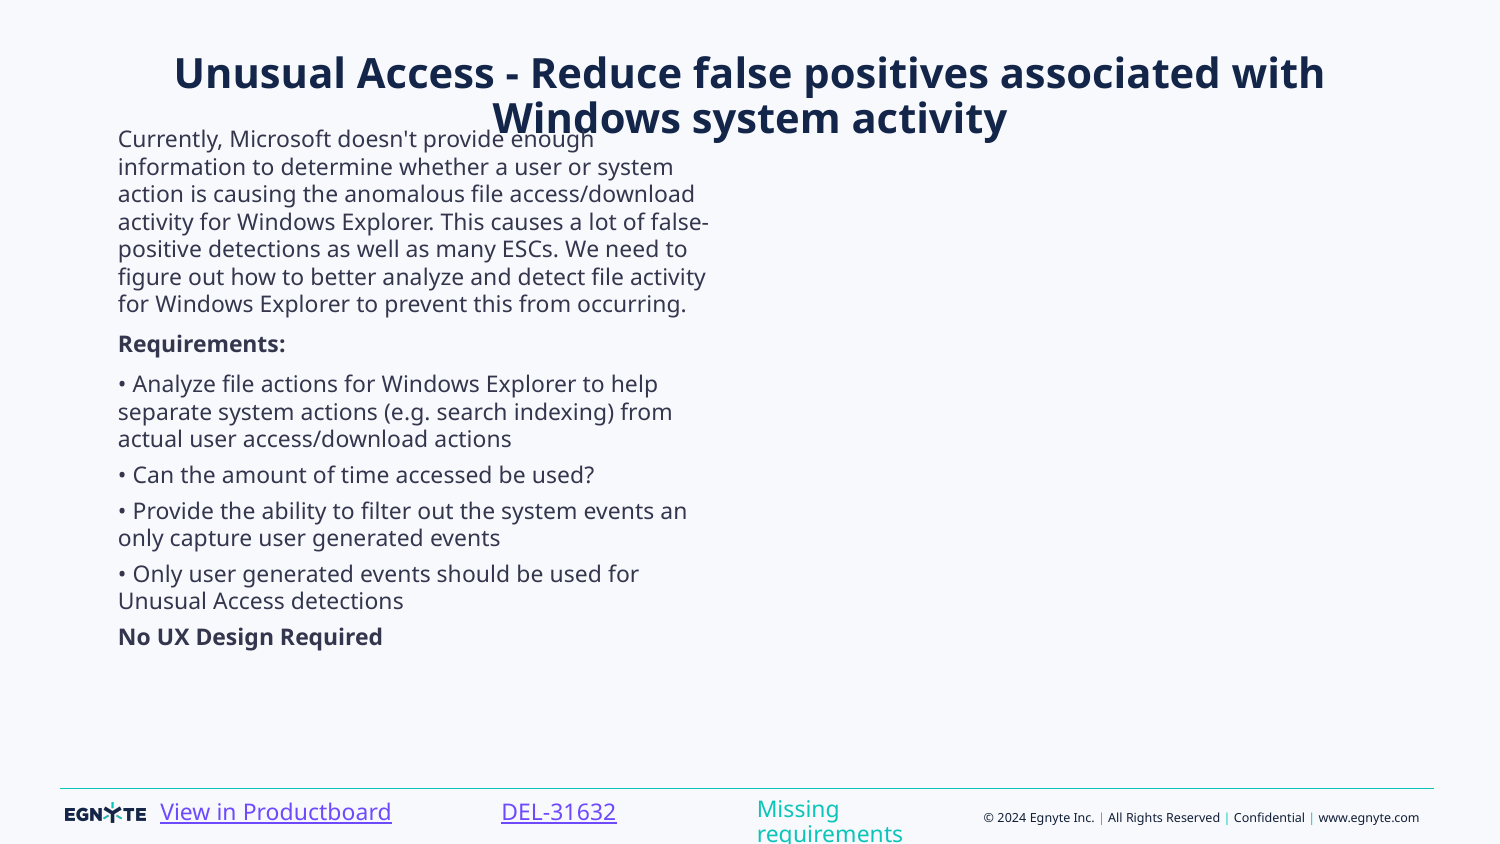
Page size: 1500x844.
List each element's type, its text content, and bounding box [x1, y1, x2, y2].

list DEL-31632 [486, 790, 741, 835]
title Unusual Access - Reduce false positives associated with Windows system activity [103, 44, 1397, 106]
list Currently, Microsoft doesn't provide enough information to determine whether a user or system action is causing the anomalous file access/download activity for Windows Explorer. This causes a lot of false-positive detections as well as many ESCs. We need to figure out how to better analyze and detect file activity for Windows Explorer to prevent this from occurring. Requirements: • Analyze file actions for Windows Explorer to help separate system actions (e.g. search indexing) from actual user access/download actions • Can the amount of time accessed be used? • Provide the ability to filter out the system events an only capture user generated events • Only user generated events should be used for Unusual Access detections No UX Design Required [103, 117, 741, 693]
picture [65, 802, 145, 823]
list Missing requirements [742, 790, 997, 835]
list View in Productboard [145, 790, 486, 835]
